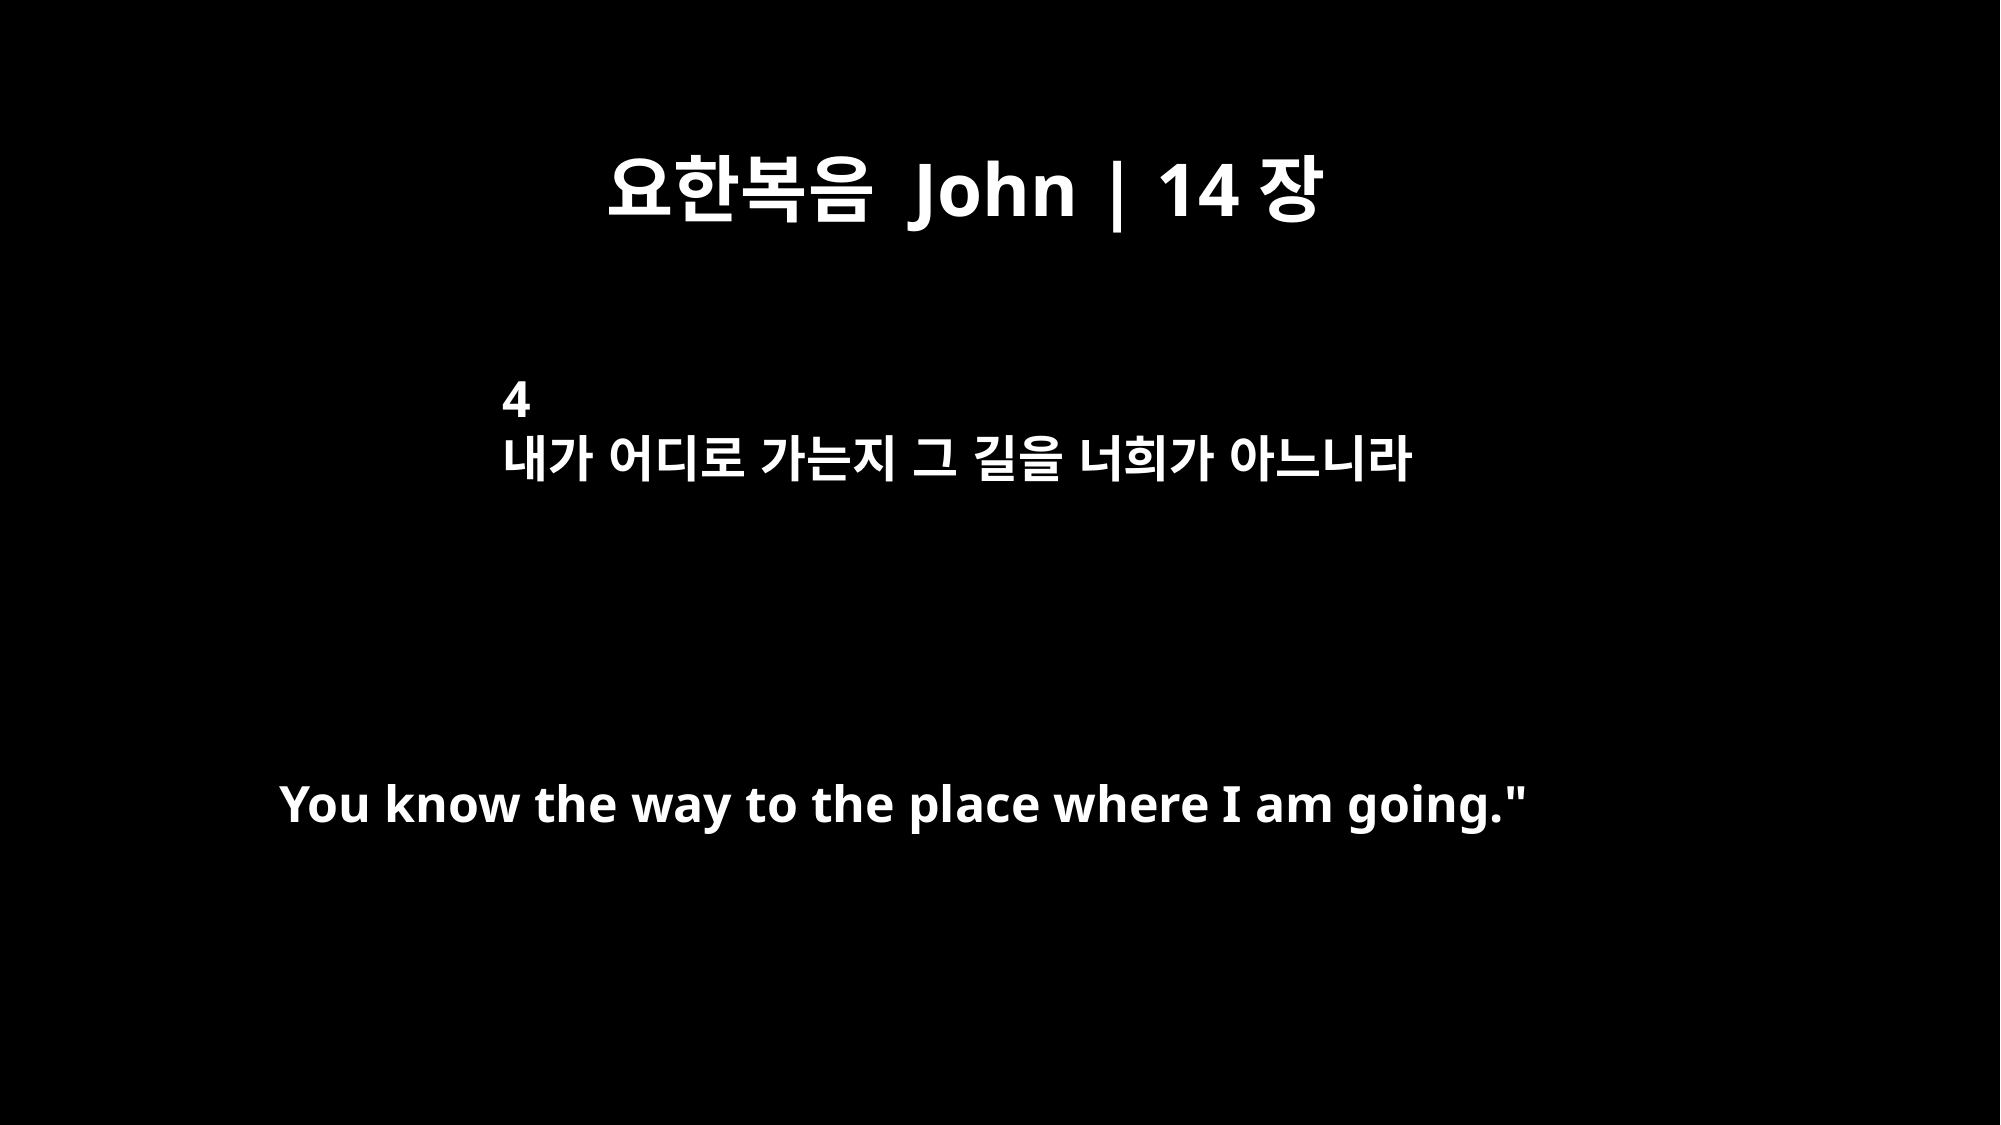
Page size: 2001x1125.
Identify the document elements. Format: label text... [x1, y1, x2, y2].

text_box You know the way to the place where I am going." [264, 764, 1544, 840]
text_box 요한복음 John | 14장 [591, 136, 1341, 239]
text_box 4 내가 어디로 가는지 그 길을 너희가 아느니라 [487, 359, 1430, 495]
